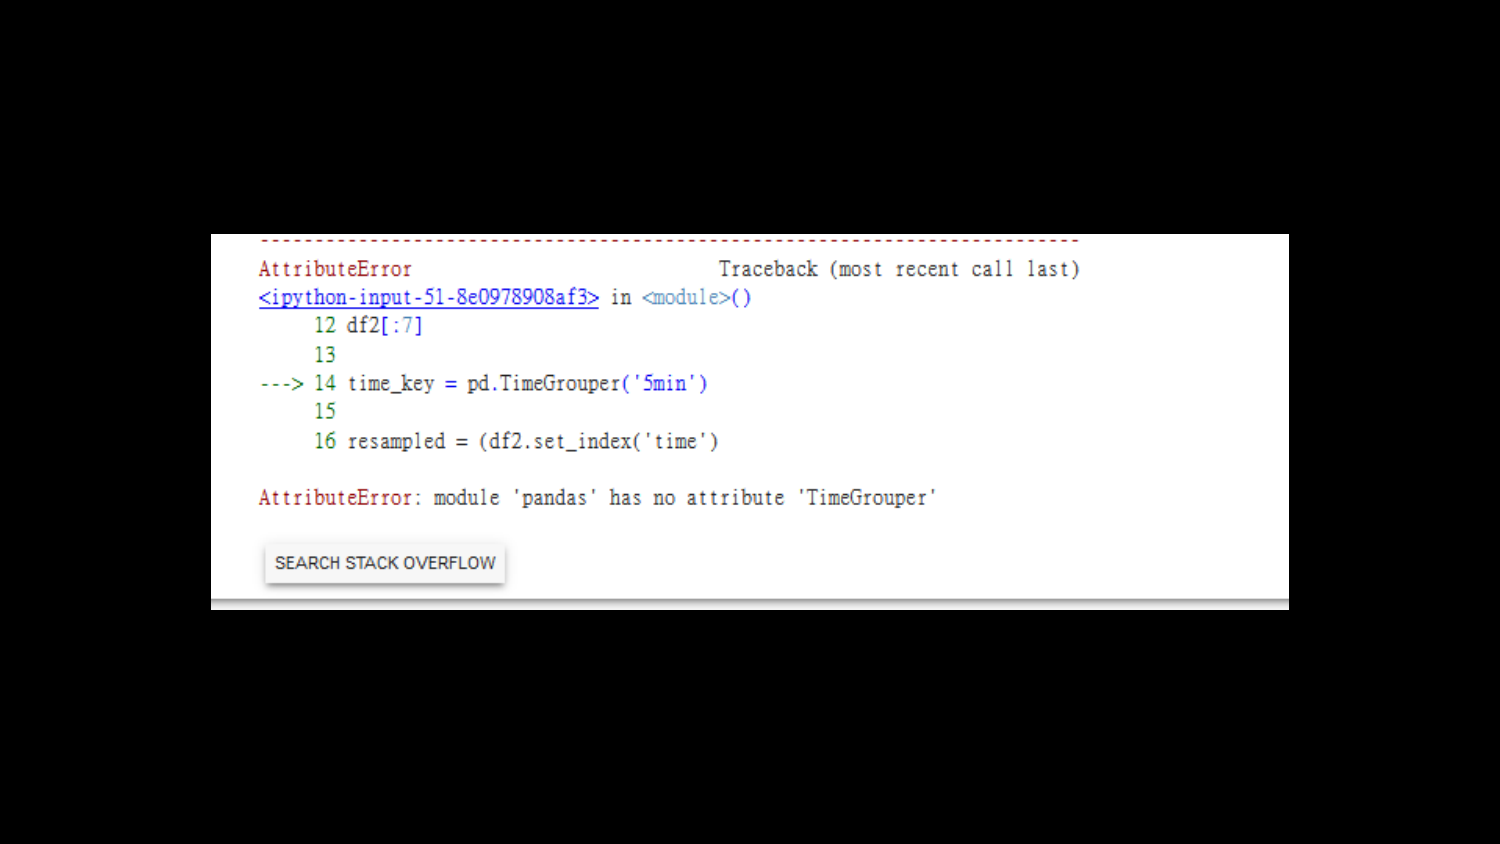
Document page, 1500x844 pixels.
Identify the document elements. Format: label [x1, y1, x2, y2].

picture [211, 234, 1289, 610]
